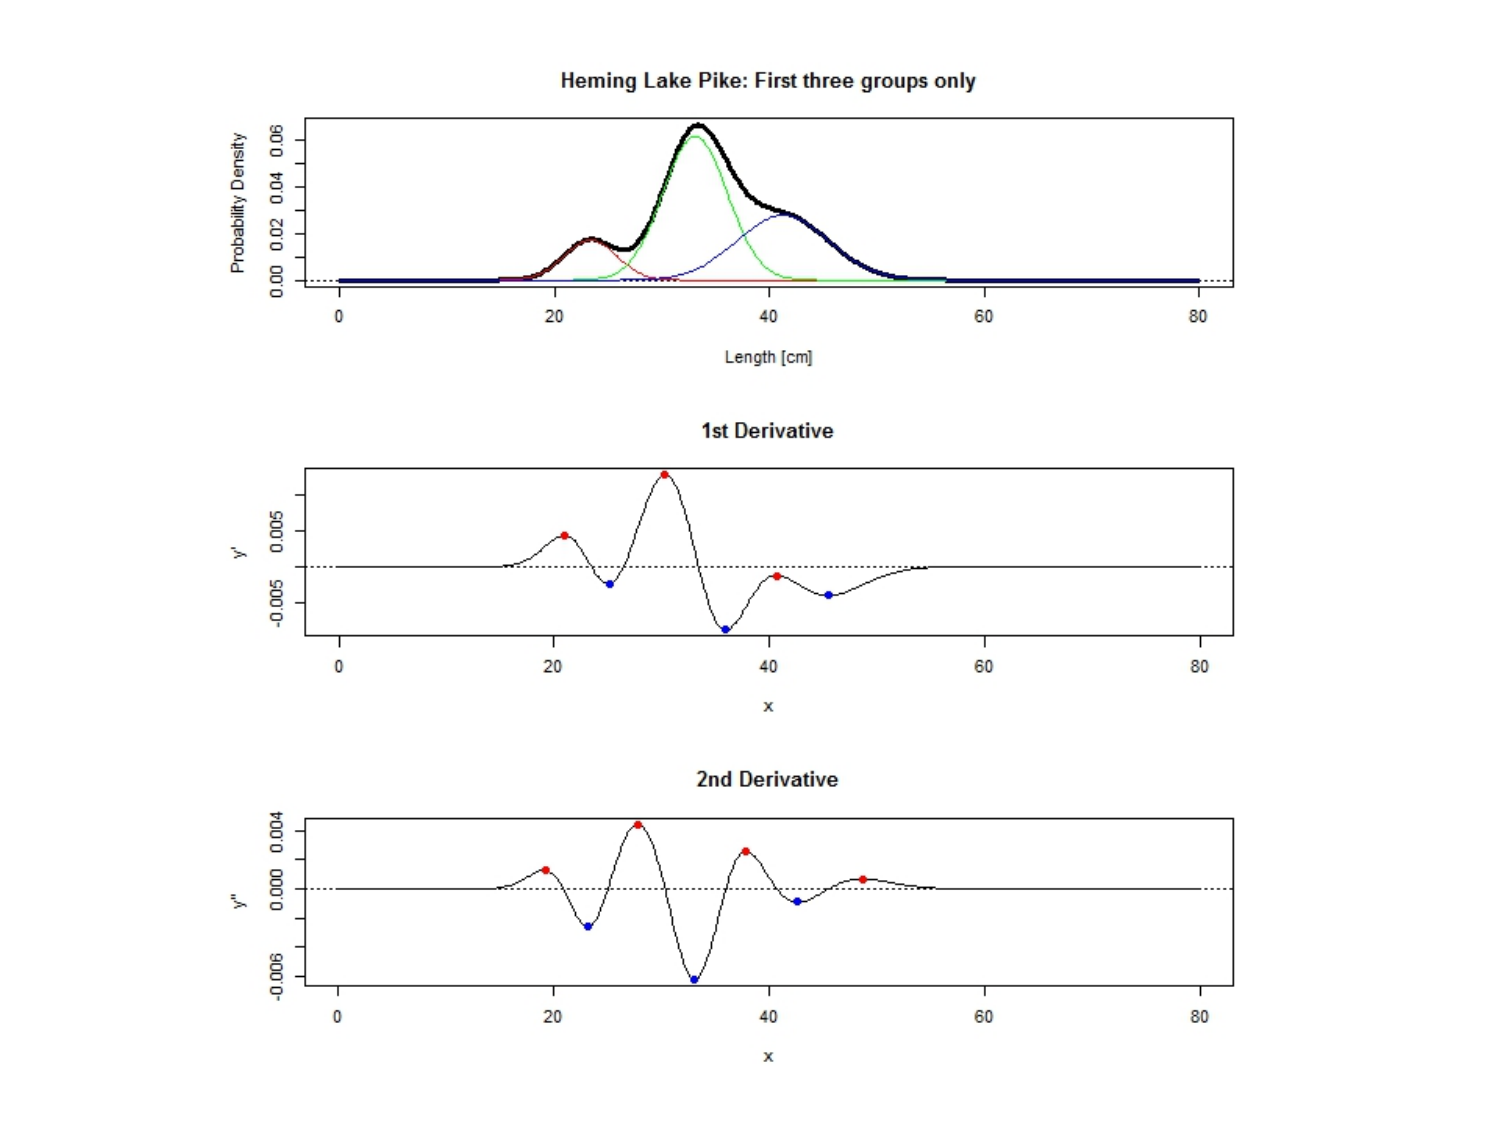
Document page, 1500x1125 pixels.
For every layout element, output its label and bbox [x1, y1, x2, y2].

picture [224, 37, 1276, 1087]
